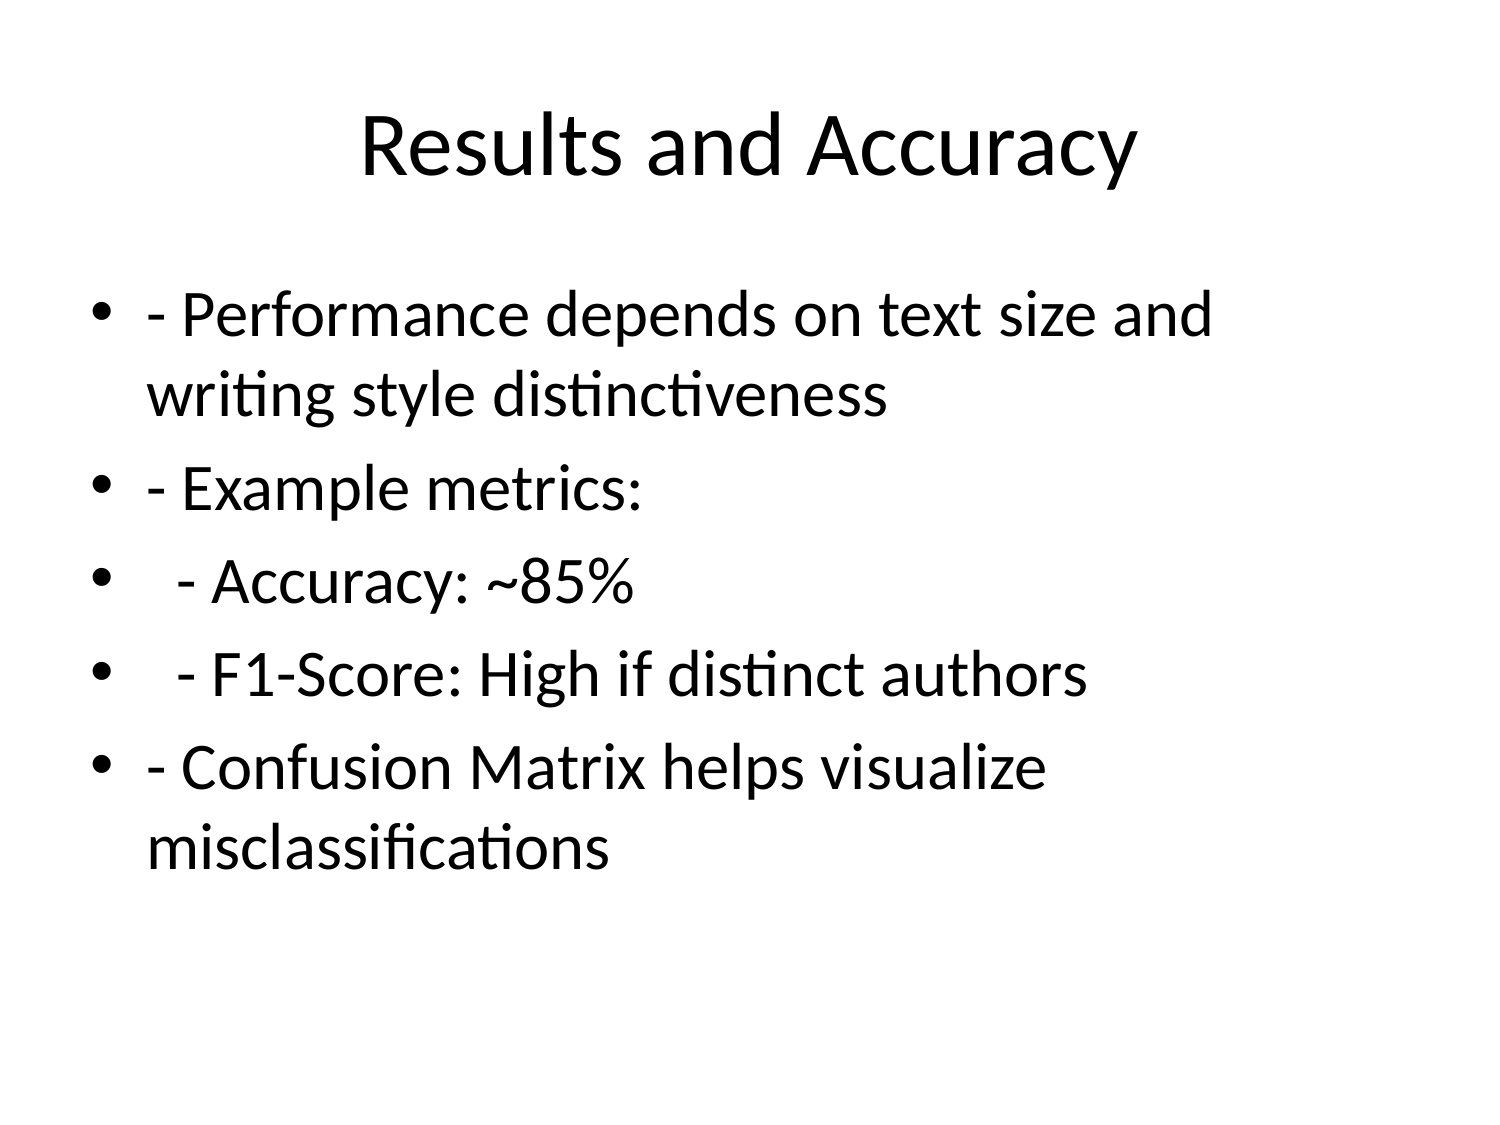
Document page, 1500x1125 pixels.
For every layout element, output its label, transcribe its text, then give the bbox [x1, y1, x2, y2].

title Results and Accuracy [75, 45, 1425, 233]
list - Performance depends on text size and writing style distinctiveness - Example metrics: - Accuracy: ~85% - F1-Score: High if distinct authors - Confusion Matrix helps visualize misclassifications [75, 262, 1425, 1005]
